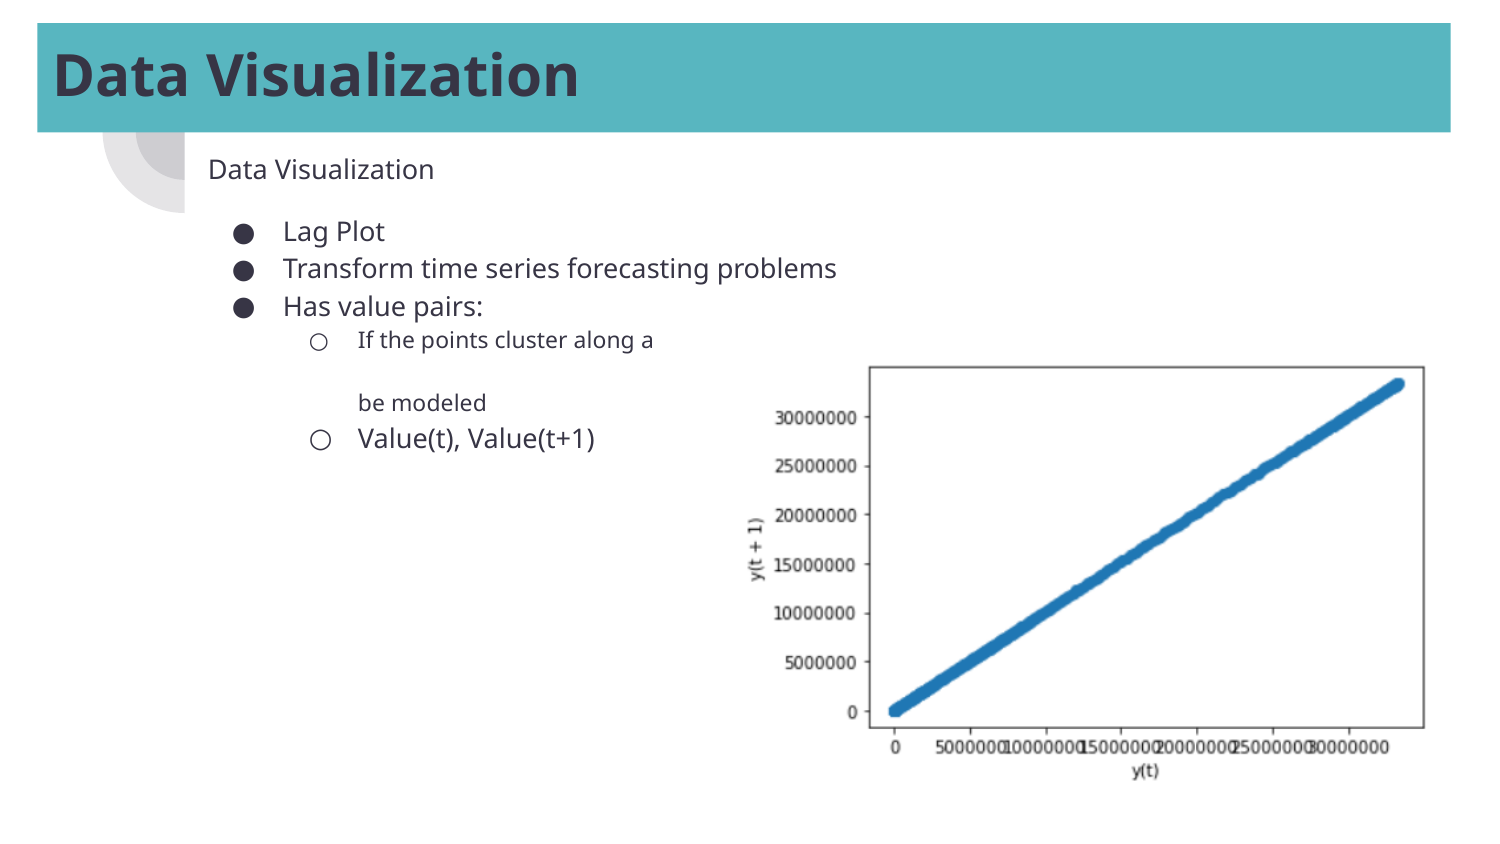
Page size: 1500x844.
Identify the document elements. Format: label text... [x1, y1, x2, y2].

list Data Visualization Lag Plot Transform time series forecasting problems Has value pairs: If the points cluster along a diagonal, good to be modeled Value(t), Value(t+1) [192, 133, 1347, 550]
picture [741, 350, 1465, 790]
title Data Visualization [37, 23, 1451, 133]
